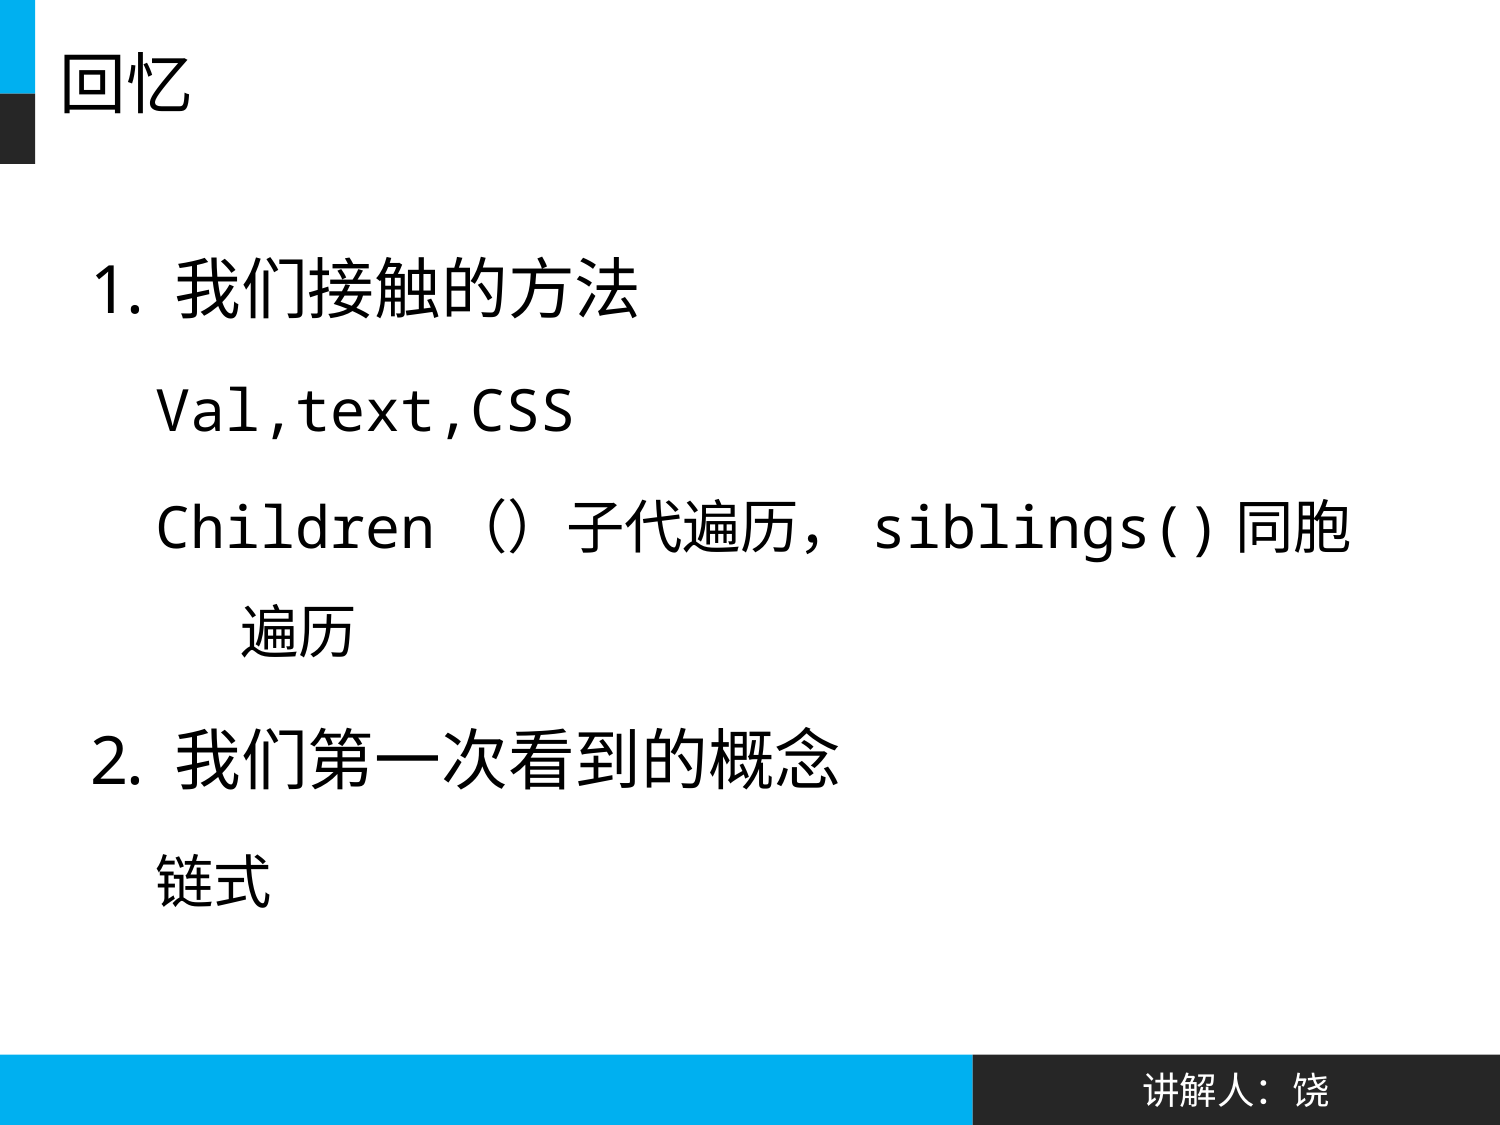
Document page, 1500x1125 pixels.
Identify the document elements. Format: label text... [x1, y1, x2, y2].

title 回忆 [44, 0, 1454, 164]
list 我们接触的方法 Val,text,CSS Children（）子代遍历，siblings()同胞遍历 我们第一次看到的概念 链式 [75, 199, 1425, 1005]
